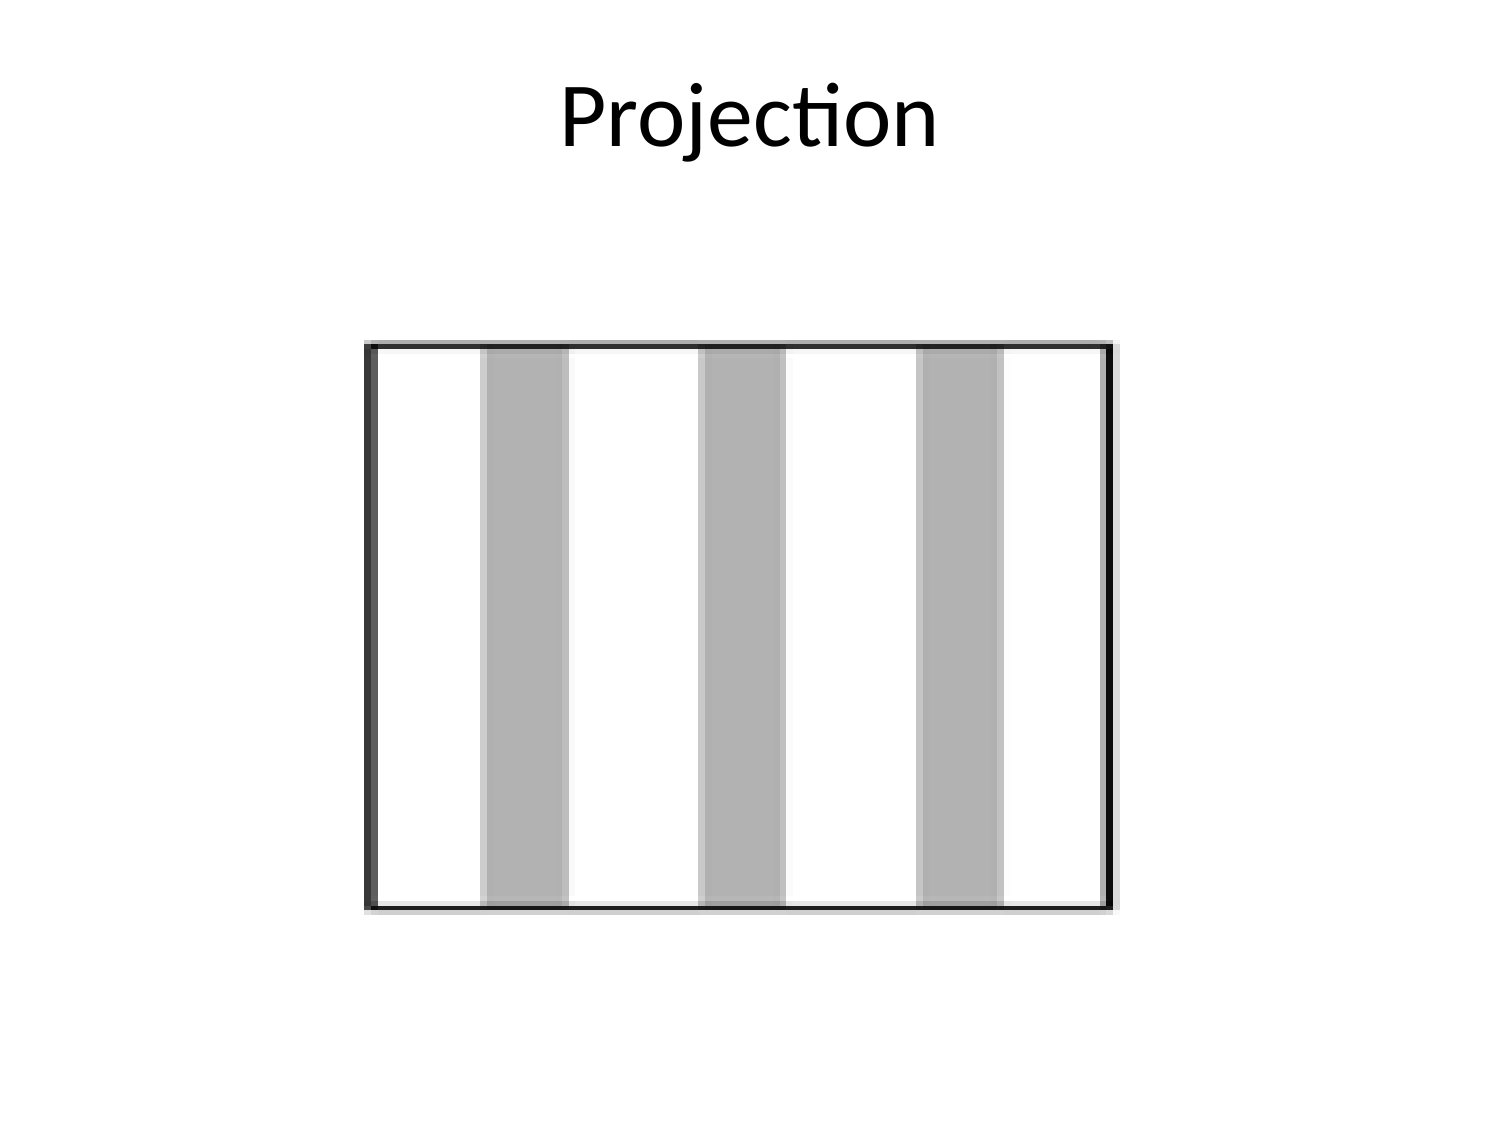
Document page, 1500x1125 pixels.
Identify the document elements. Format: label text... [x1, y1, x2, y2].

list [324, 312, 1176, 926]
title Projection [75, 45, 1425, 175]
